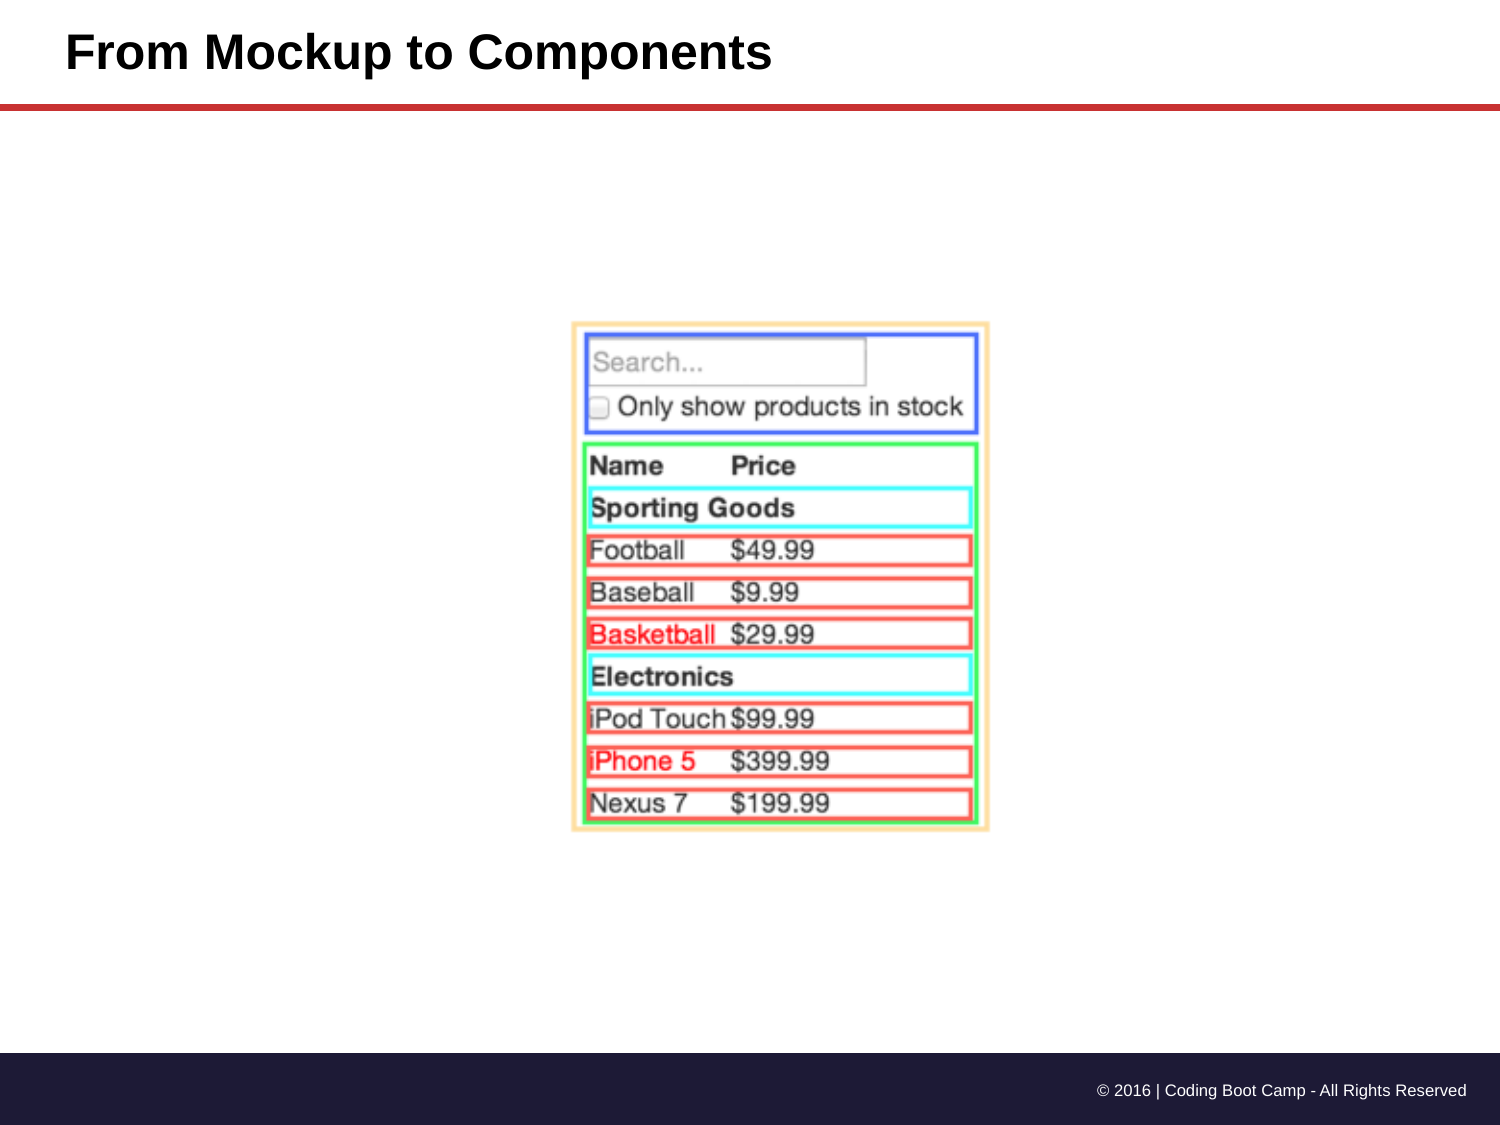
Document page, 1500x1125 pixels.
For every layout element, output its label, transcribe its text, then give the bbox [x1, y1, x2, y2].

title From Mockup to Components [50, 0, 948, 108]
picture [562, 312, 1000, 844]
